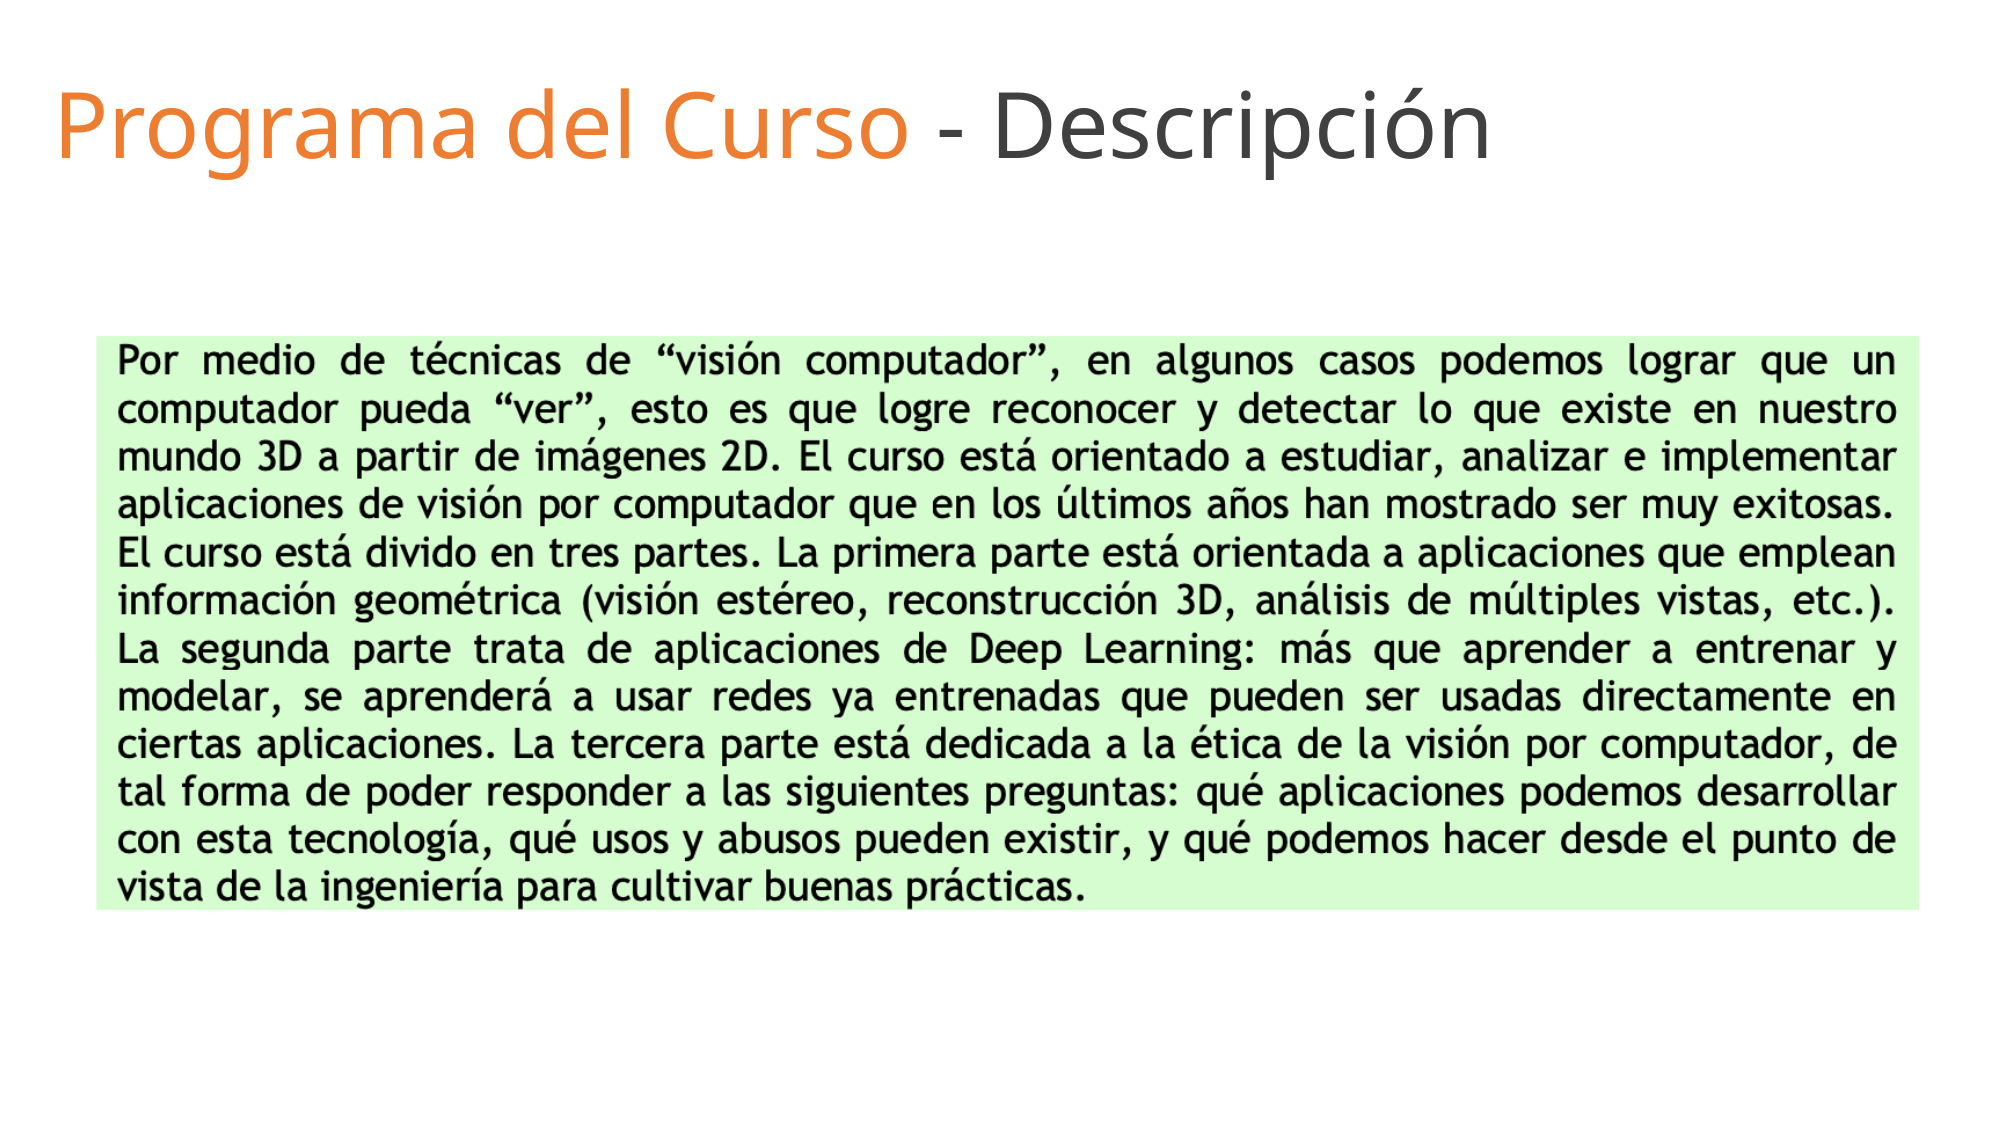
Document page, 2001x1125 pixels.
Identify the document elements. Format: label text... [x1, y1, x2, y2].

picture [86, 335, 1933, 925]
text_box Programa del Curso - Descripción [38, 59, 1510, 385]
